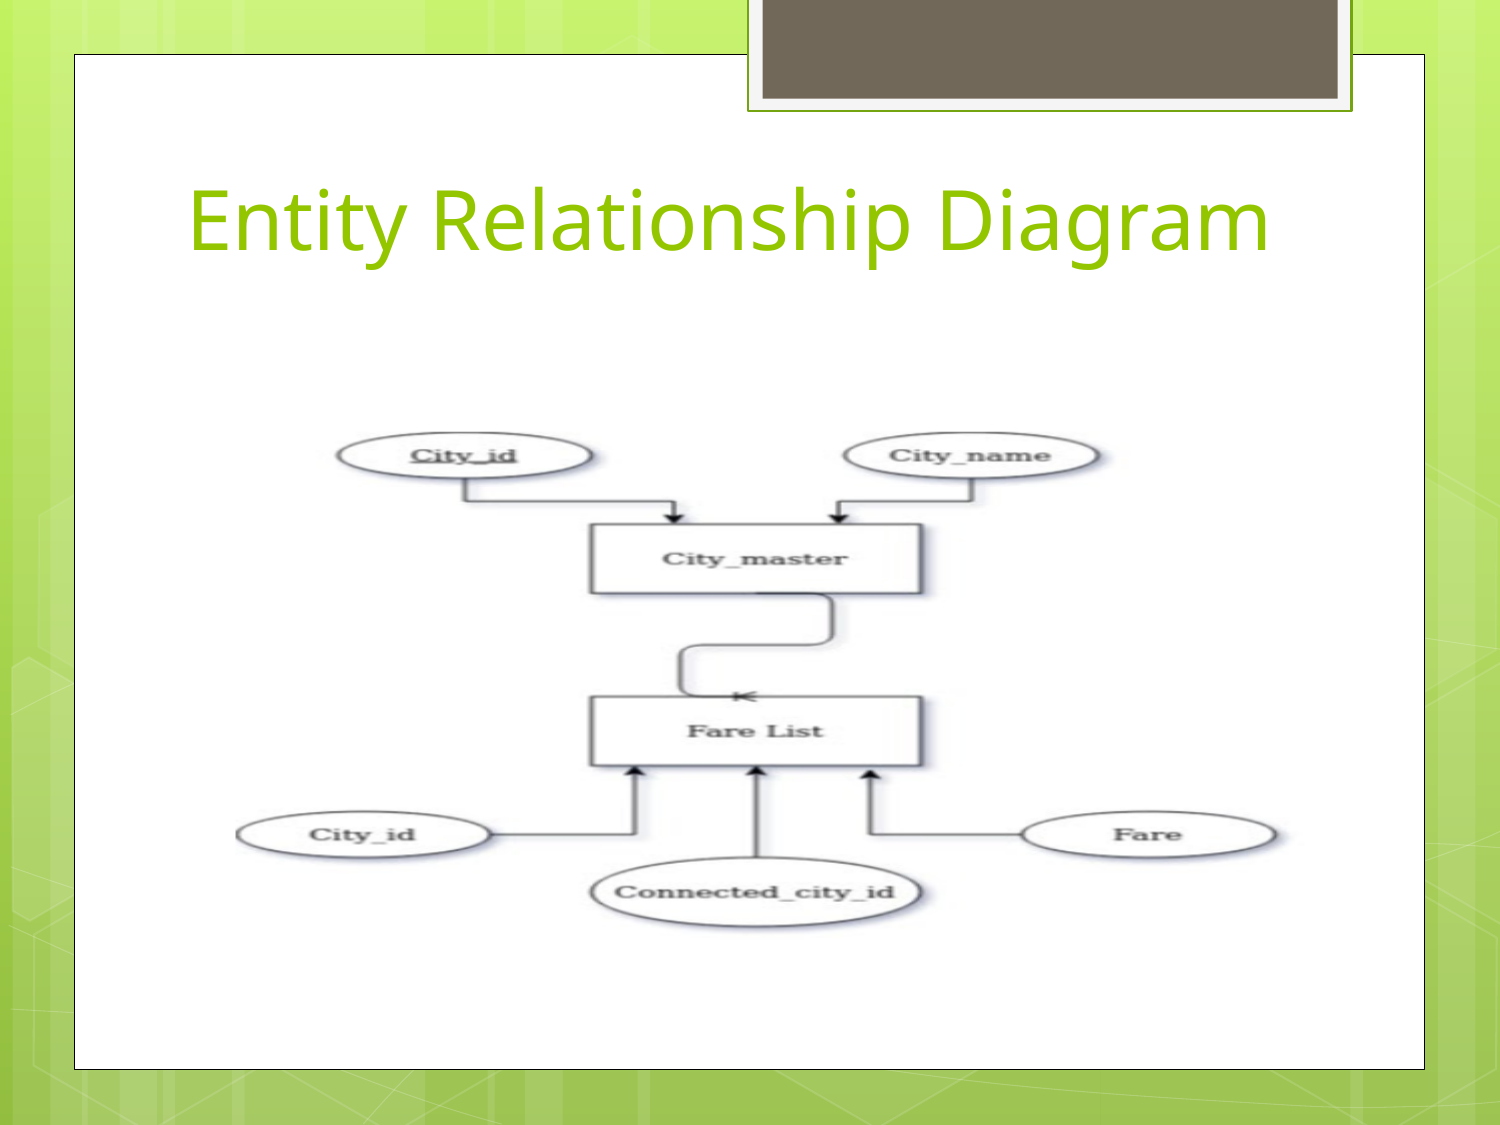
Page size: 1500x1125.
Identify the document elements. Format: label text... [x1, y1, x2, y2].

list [149, 380, 1326, 957]
title Entity Relationship Diagram [171, 87, 1324, 275]
